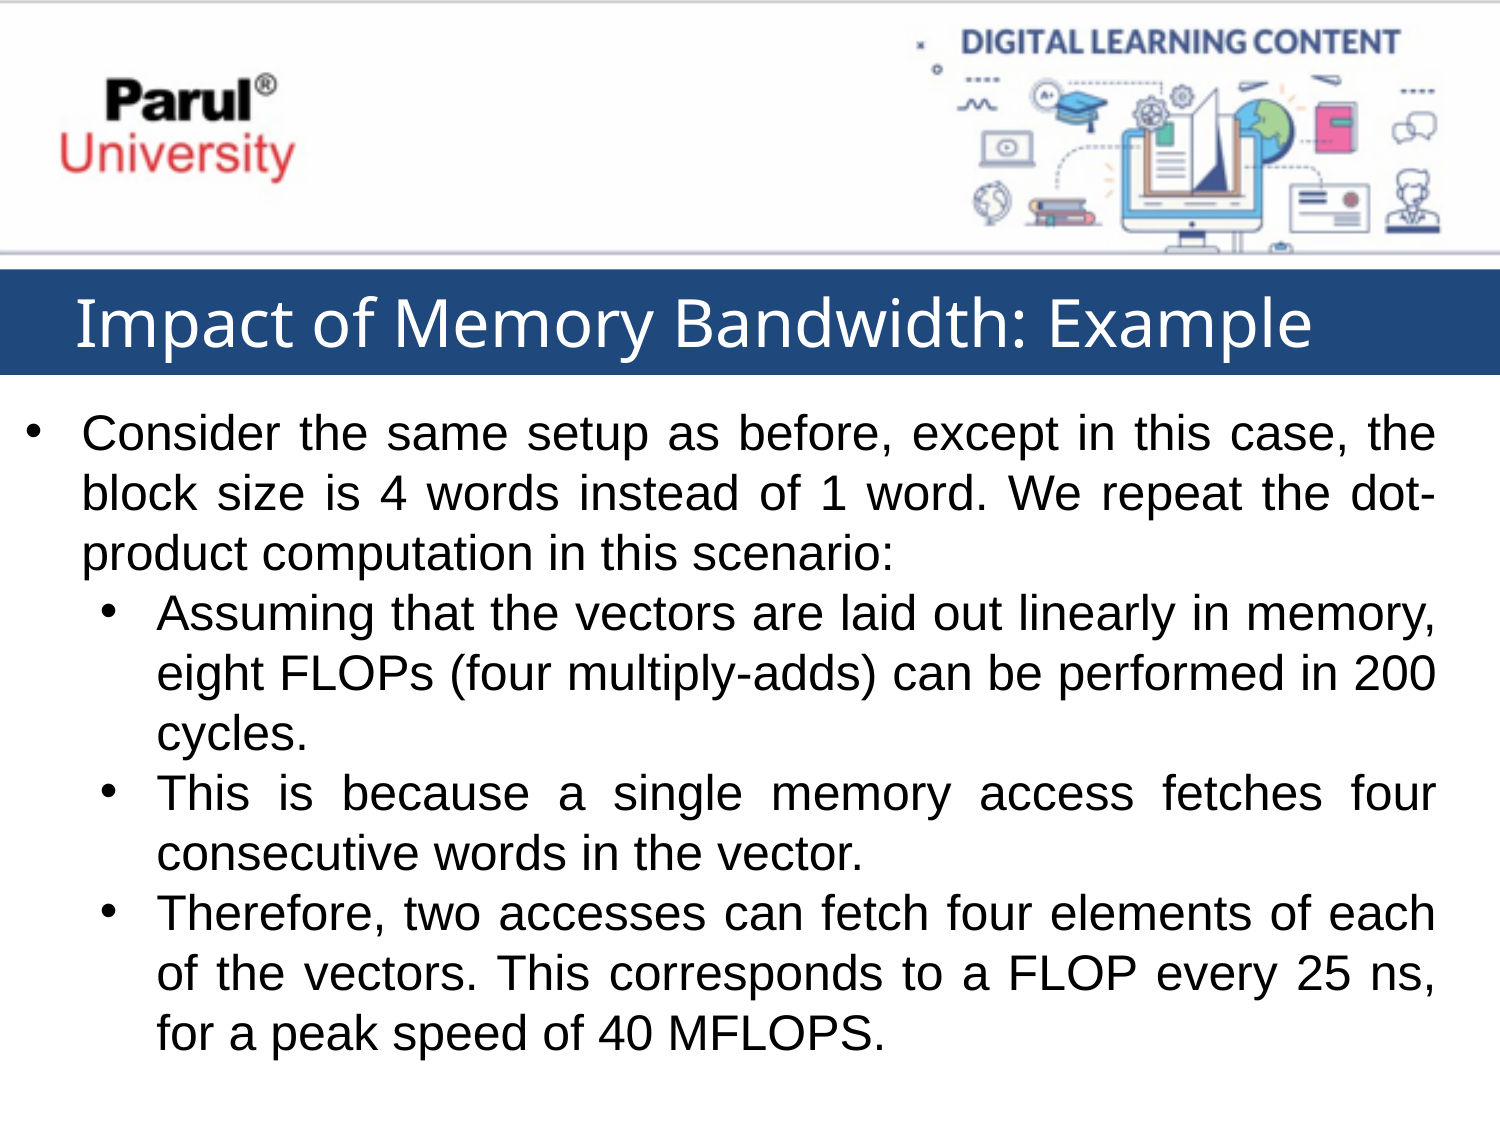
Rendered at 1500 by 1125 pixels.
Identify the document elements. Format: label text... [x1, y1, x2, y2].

title Impact of Memory Bandwidth: Example [75, 278, 1425, 362]
list Consider the same setup as before, except in this case, the block size is 4 words instead of 1 word. We repeat the dot-product computation in this scenario: Assuming that the vectors are laid out linearly in memory, eight FLOPs (four multiply-adds) can be performed in 200 cycles. This is because a single memory access fetches four consecutive words in the vector. Therefore, two accesses can fetch four elements of each of the vectors. This corresponds to a FLOP every 25 ns, for a peak speed of 40 MFLOPS. [24, 399, 1438, 1125]
picture [0, 0, 1500, 258]
text_box [75, 45, 1425, 233]
